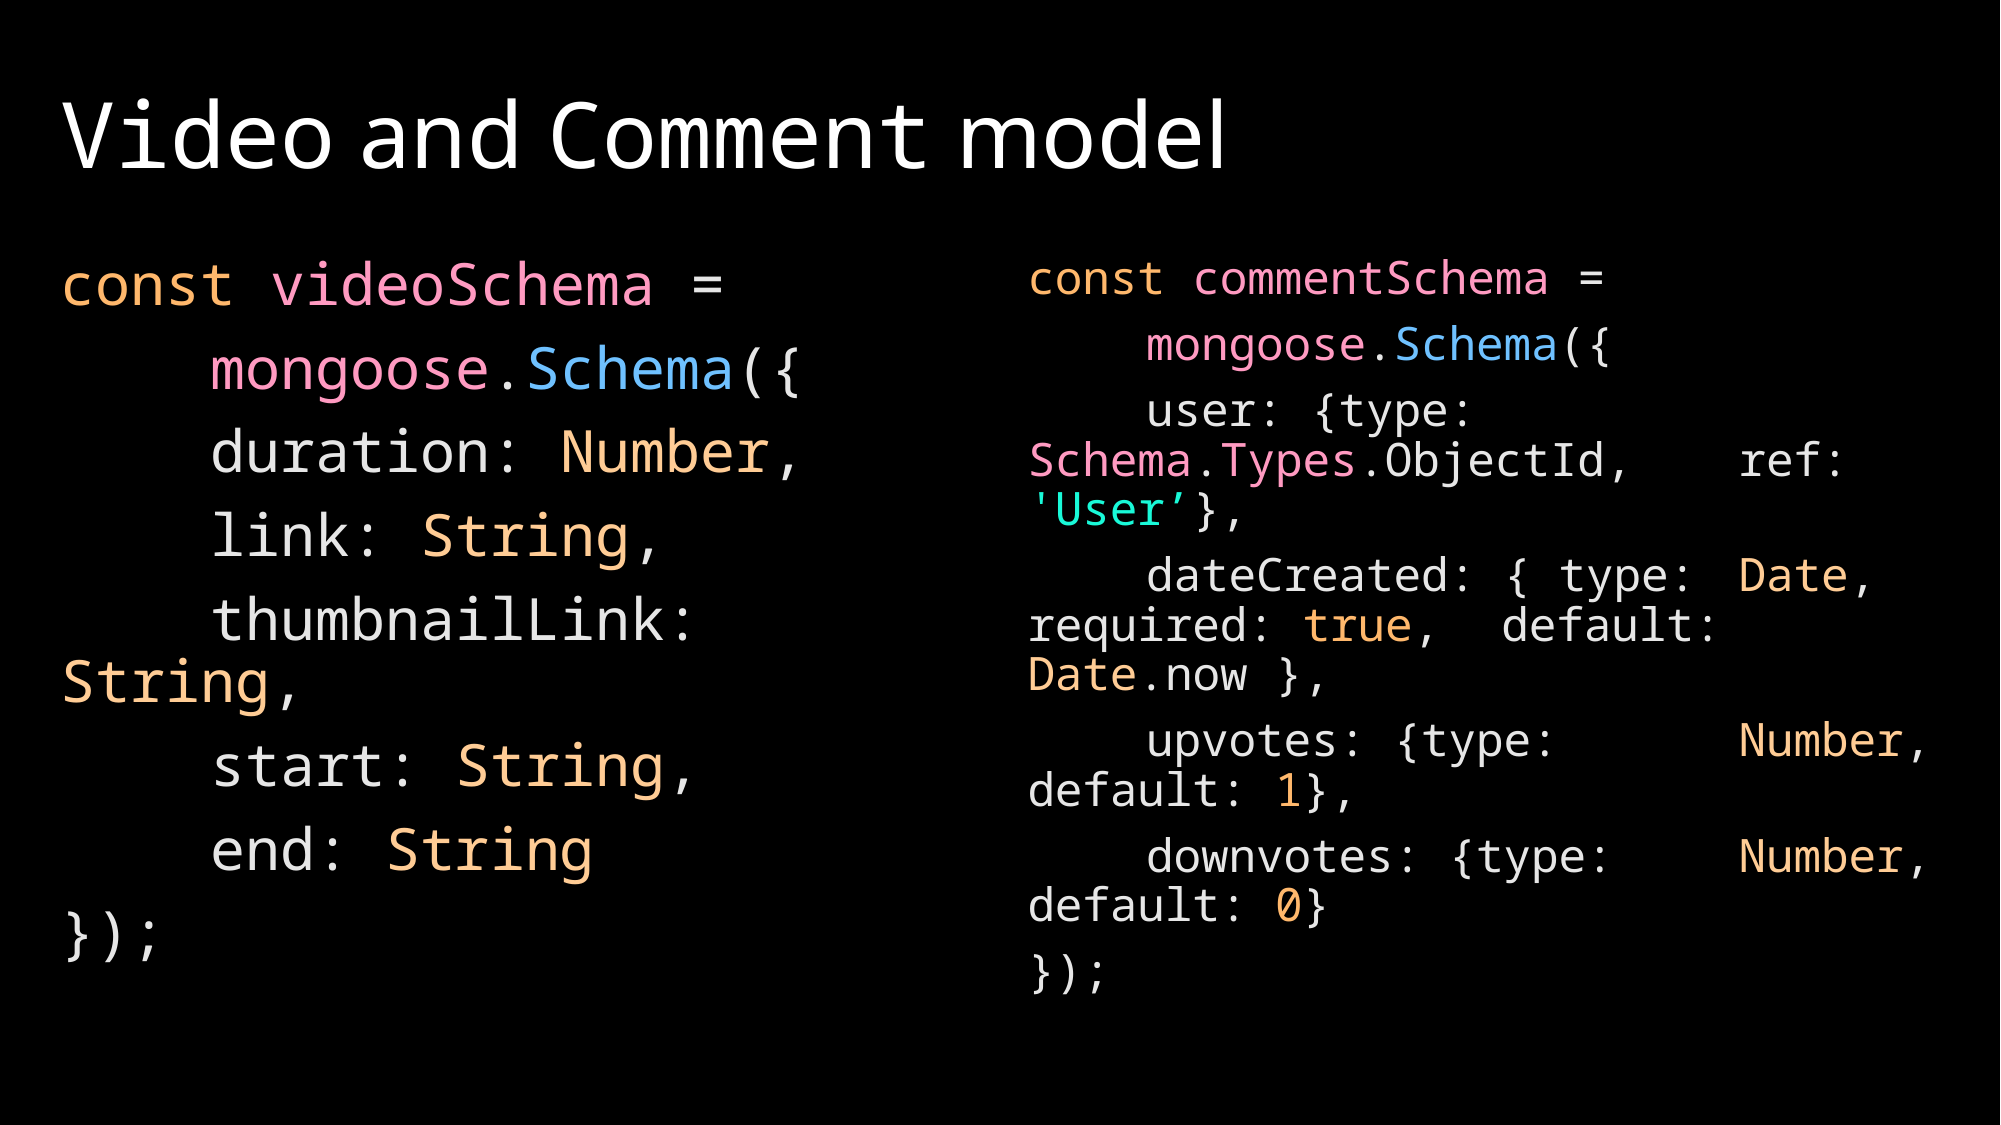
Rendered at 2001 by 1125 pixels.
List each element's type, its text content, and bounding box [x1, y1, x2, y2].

list const videoSchema = mongoose.Schema({ duration: Number, link: String, thumbnailLink: String, start: String, end: String }); [45, 247, 988, 1039]
title Video and Comment model [45, 30, 1771, 248]
list const commentSchema = mongoose.Schema({ user: {type: Schema.Types.ObjectId, ref: 'User’}, dateCreated: { type: Date, required: true, default: Date.now }, upvotes: {type: Number, default: 1}, downvotes: {type: Number, default: 0} }); [1012, 247, 1955, 1014]
